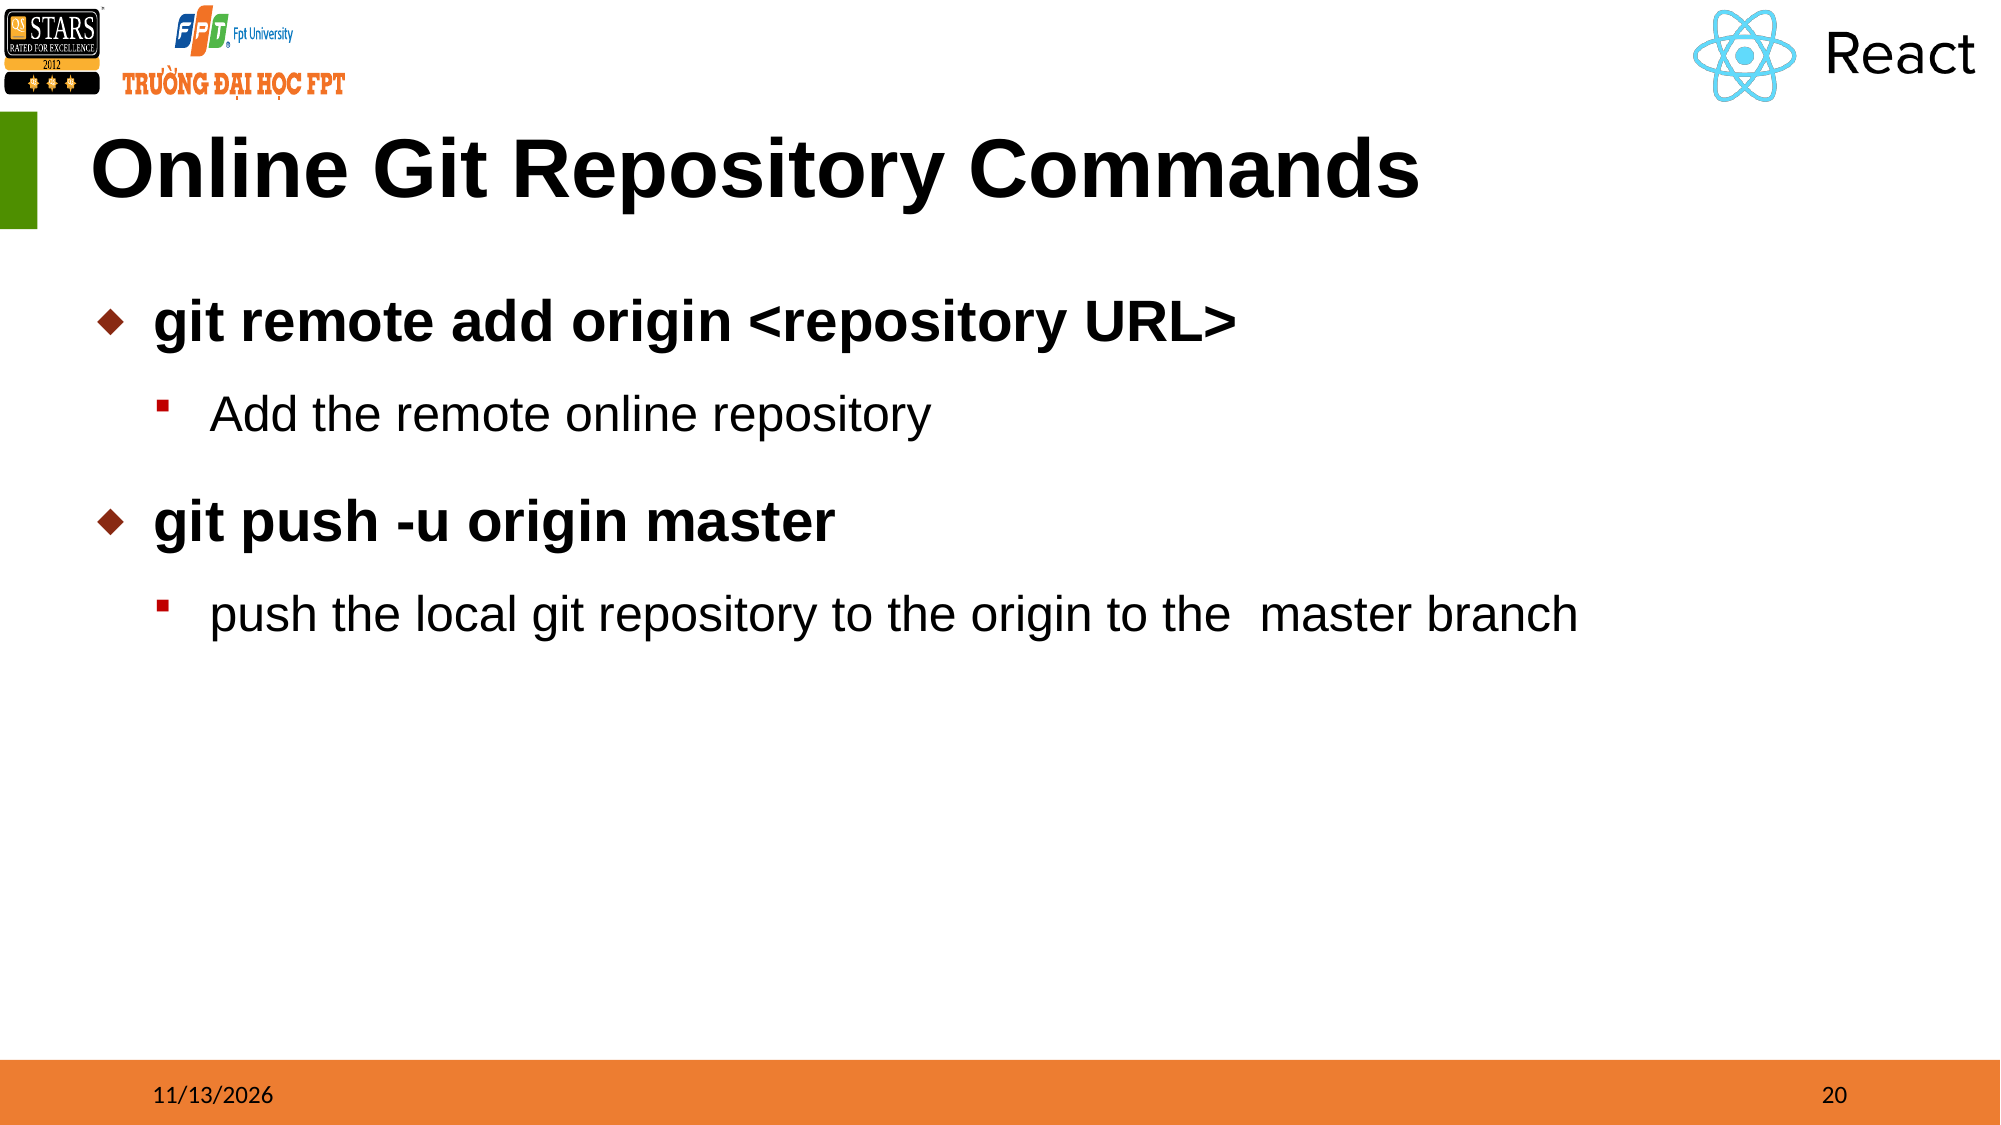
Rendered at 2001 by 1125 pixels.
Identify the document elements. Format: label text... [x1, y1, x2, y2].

list git remote add origin <repository URL> Add the remote online repository git push -u origin master push the local git repository to the origin to the master branch [82, 254, 1916, 1014]
slide_number 20 [1412, 1063, 1863, 1124]
picture [1679, 8, 2001, 103]
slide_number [137, 1063, 588, 1124]
title Online Git Repository Commands [37, 111, 1978, 230]
